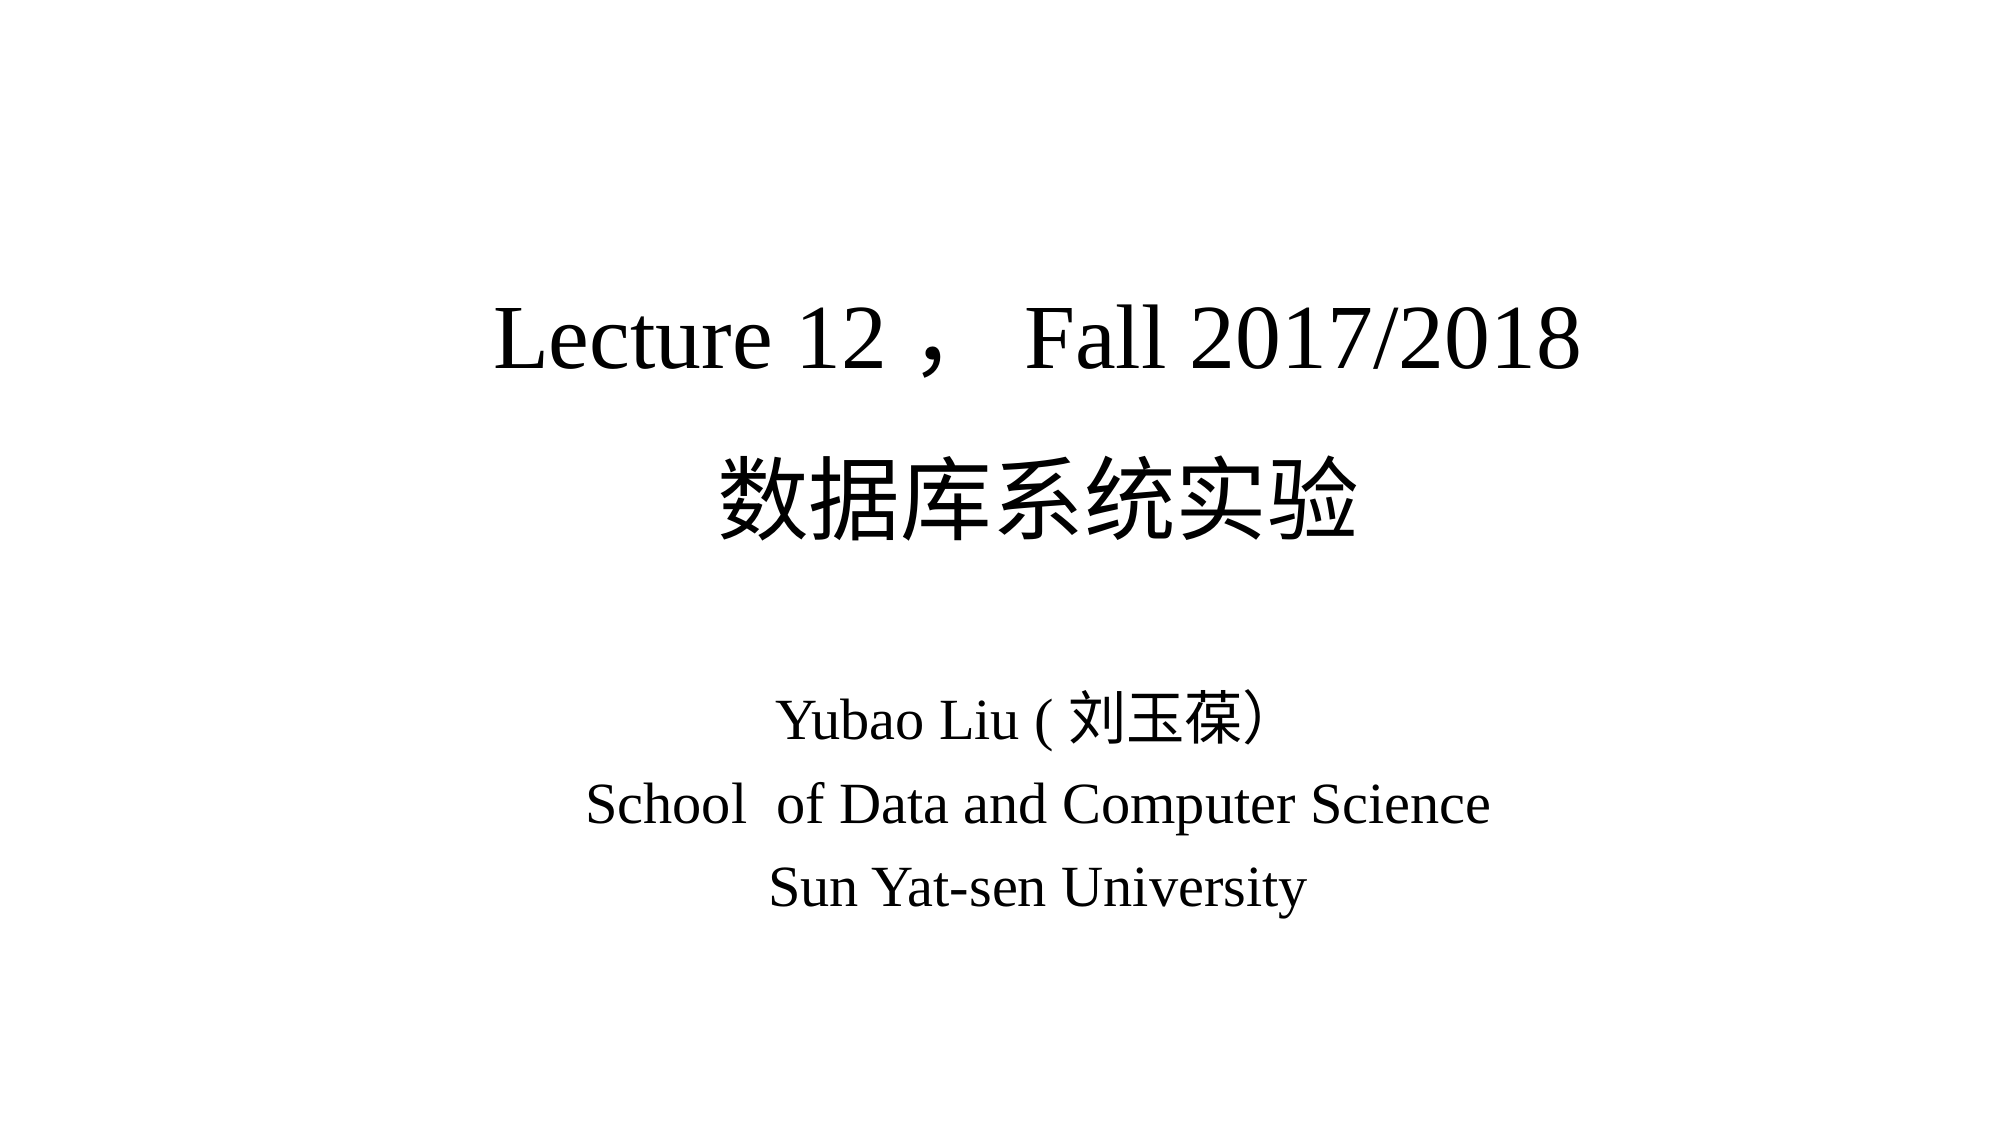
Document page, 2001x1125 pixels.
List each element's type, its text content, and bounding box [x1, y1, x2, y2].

subtitle Yubao Liu (刘玉葆） School of Data and Computer Science Sun Yat-sen University [249, 590, 1827, 989]
title Lecture 12，Fall 2017/2018 数据库系统实验 [288, 168, 1789, 560]
